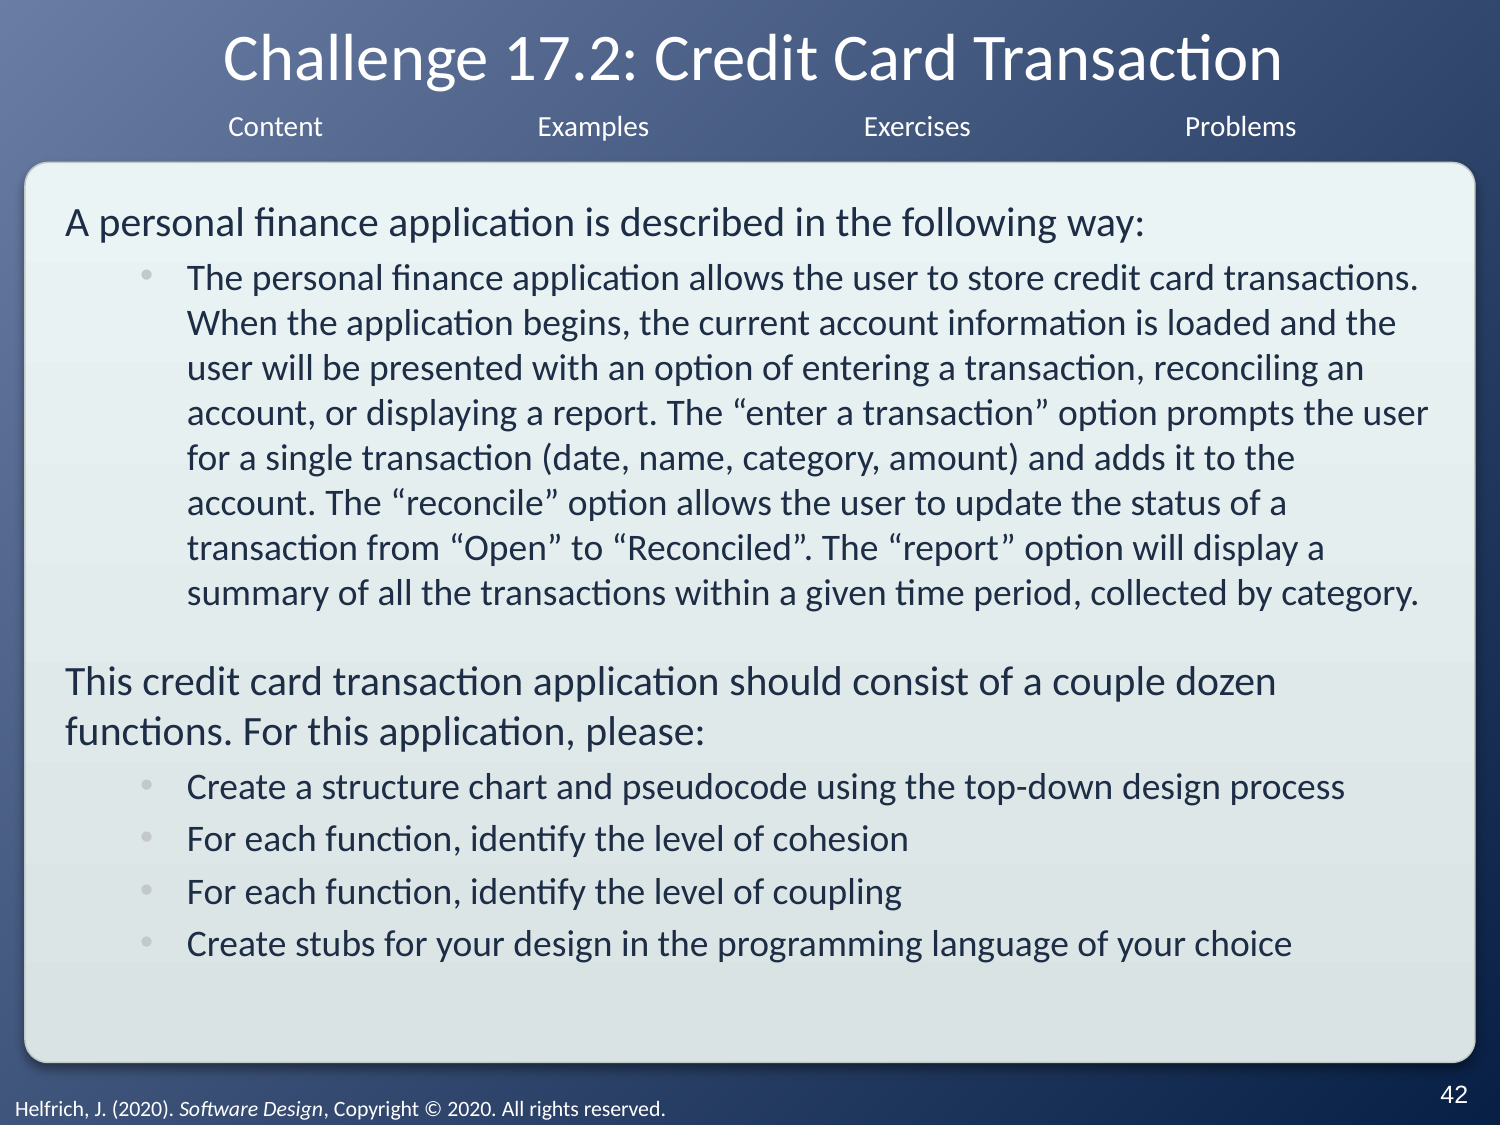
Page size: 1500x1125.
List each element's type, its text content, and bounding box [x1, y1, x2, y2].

slide_number ‹#› [1404, 1062, 1500, 1125]
title Challenge 17.2: Credit Card Transaction [33, 16, 1475, 92]
list A personal finance application is described in the following way: The personal finance application allows the user to store credit card transactions. When the application begins, the current account information is loaded and the user will be presented with an option of entering a transaction, reconciling an account, or displaying a report. The “enter a transaction” option prompts the user for a single transaction (date, name, category, amount) and adds it to the account. The “reconcile” option allows the user to update the status of a transaction from “Open” to “Reconciled”. The “report” option will display a summary of all the transactions within a given time period, collected by category. This credit card transaction application should consist of a couple dozen functions. For this application, please: Create a structure chart and pseudocode using the top-down design process For each function, identify the level of cohesion For each function, identify the level of coupling Create stubs for your design in the programming language of your choice [50, 187, 1450, 1038]
